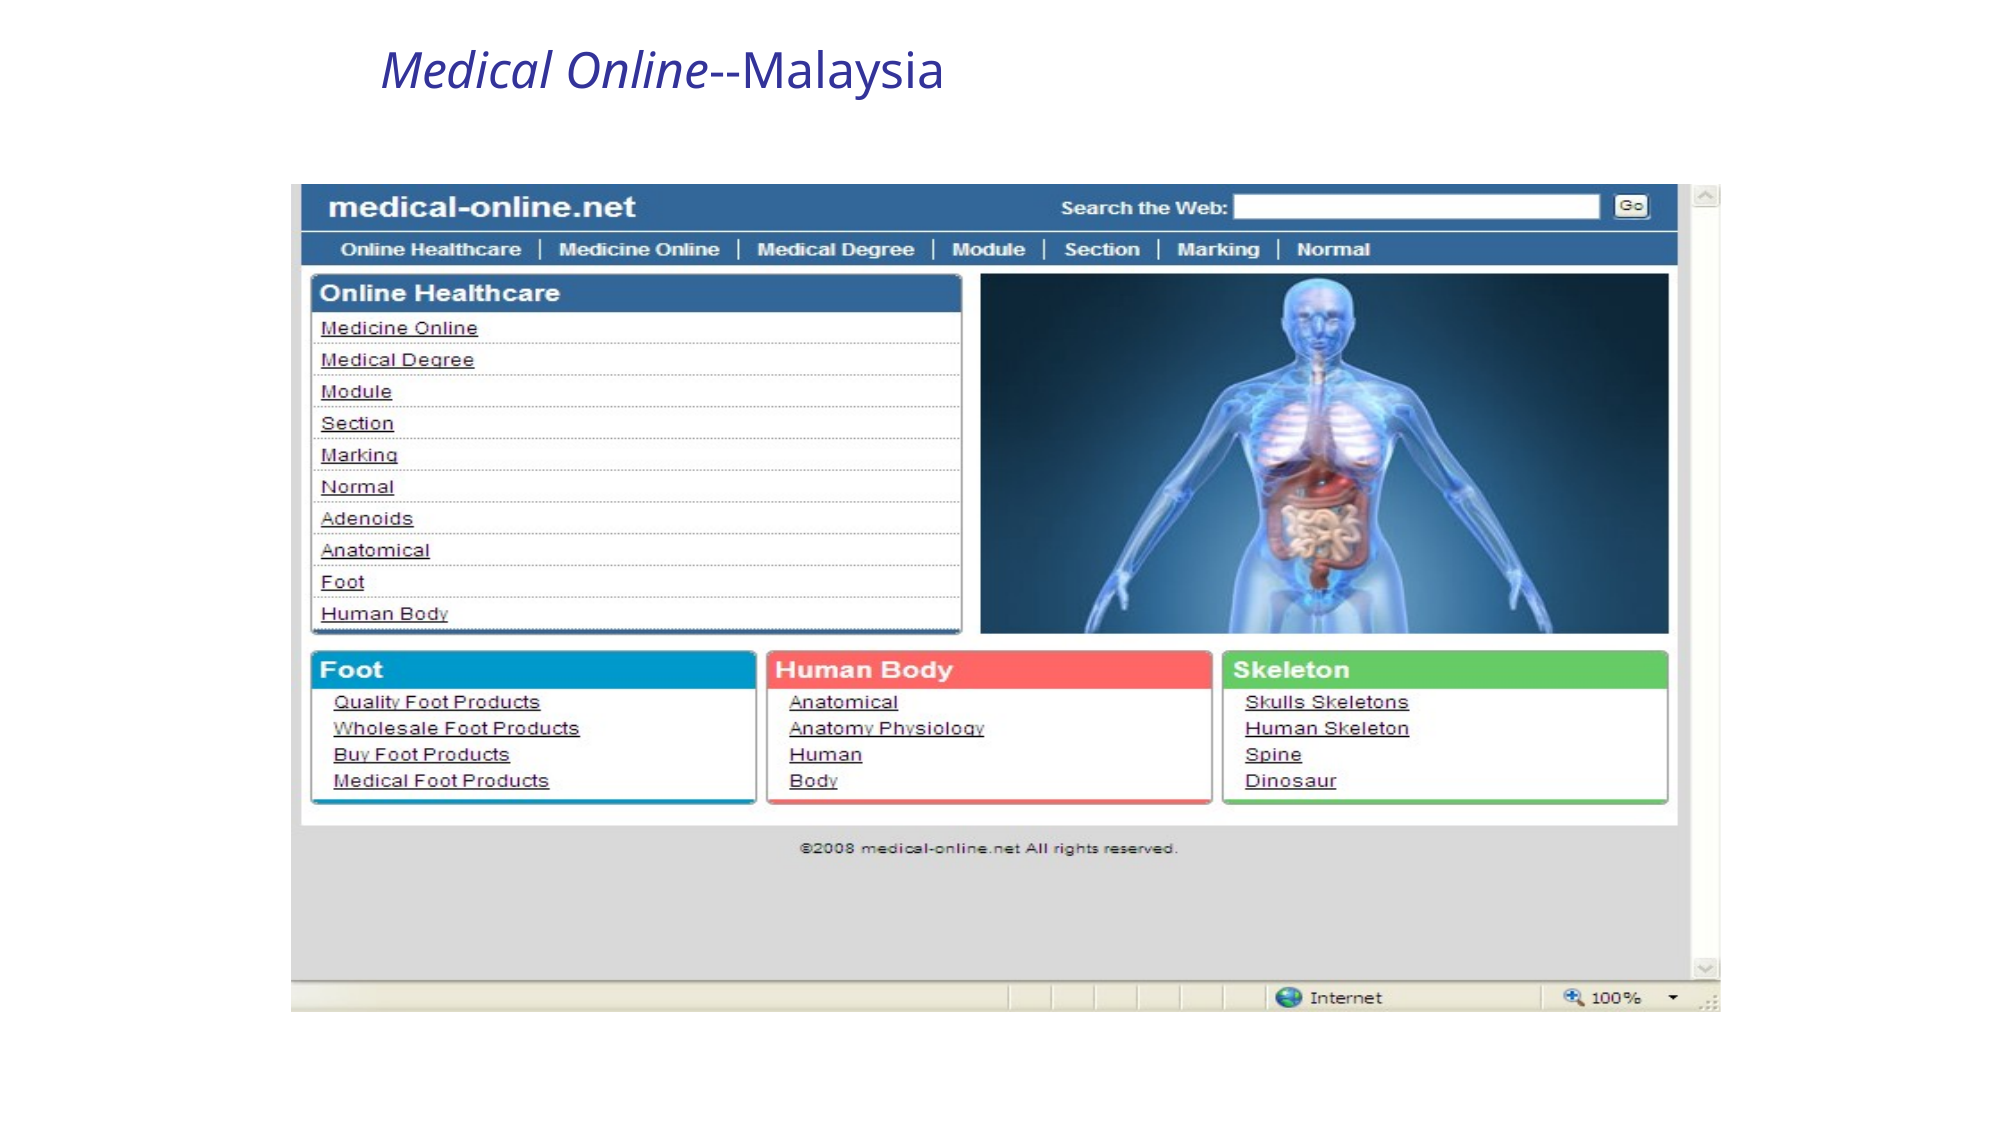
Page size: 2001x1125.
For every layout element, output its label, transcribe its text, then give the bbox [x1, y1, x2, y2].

title Medical Online--Malaysia [363, 0, 962, 170]
text_box [291, 184, 1721, 1012]
